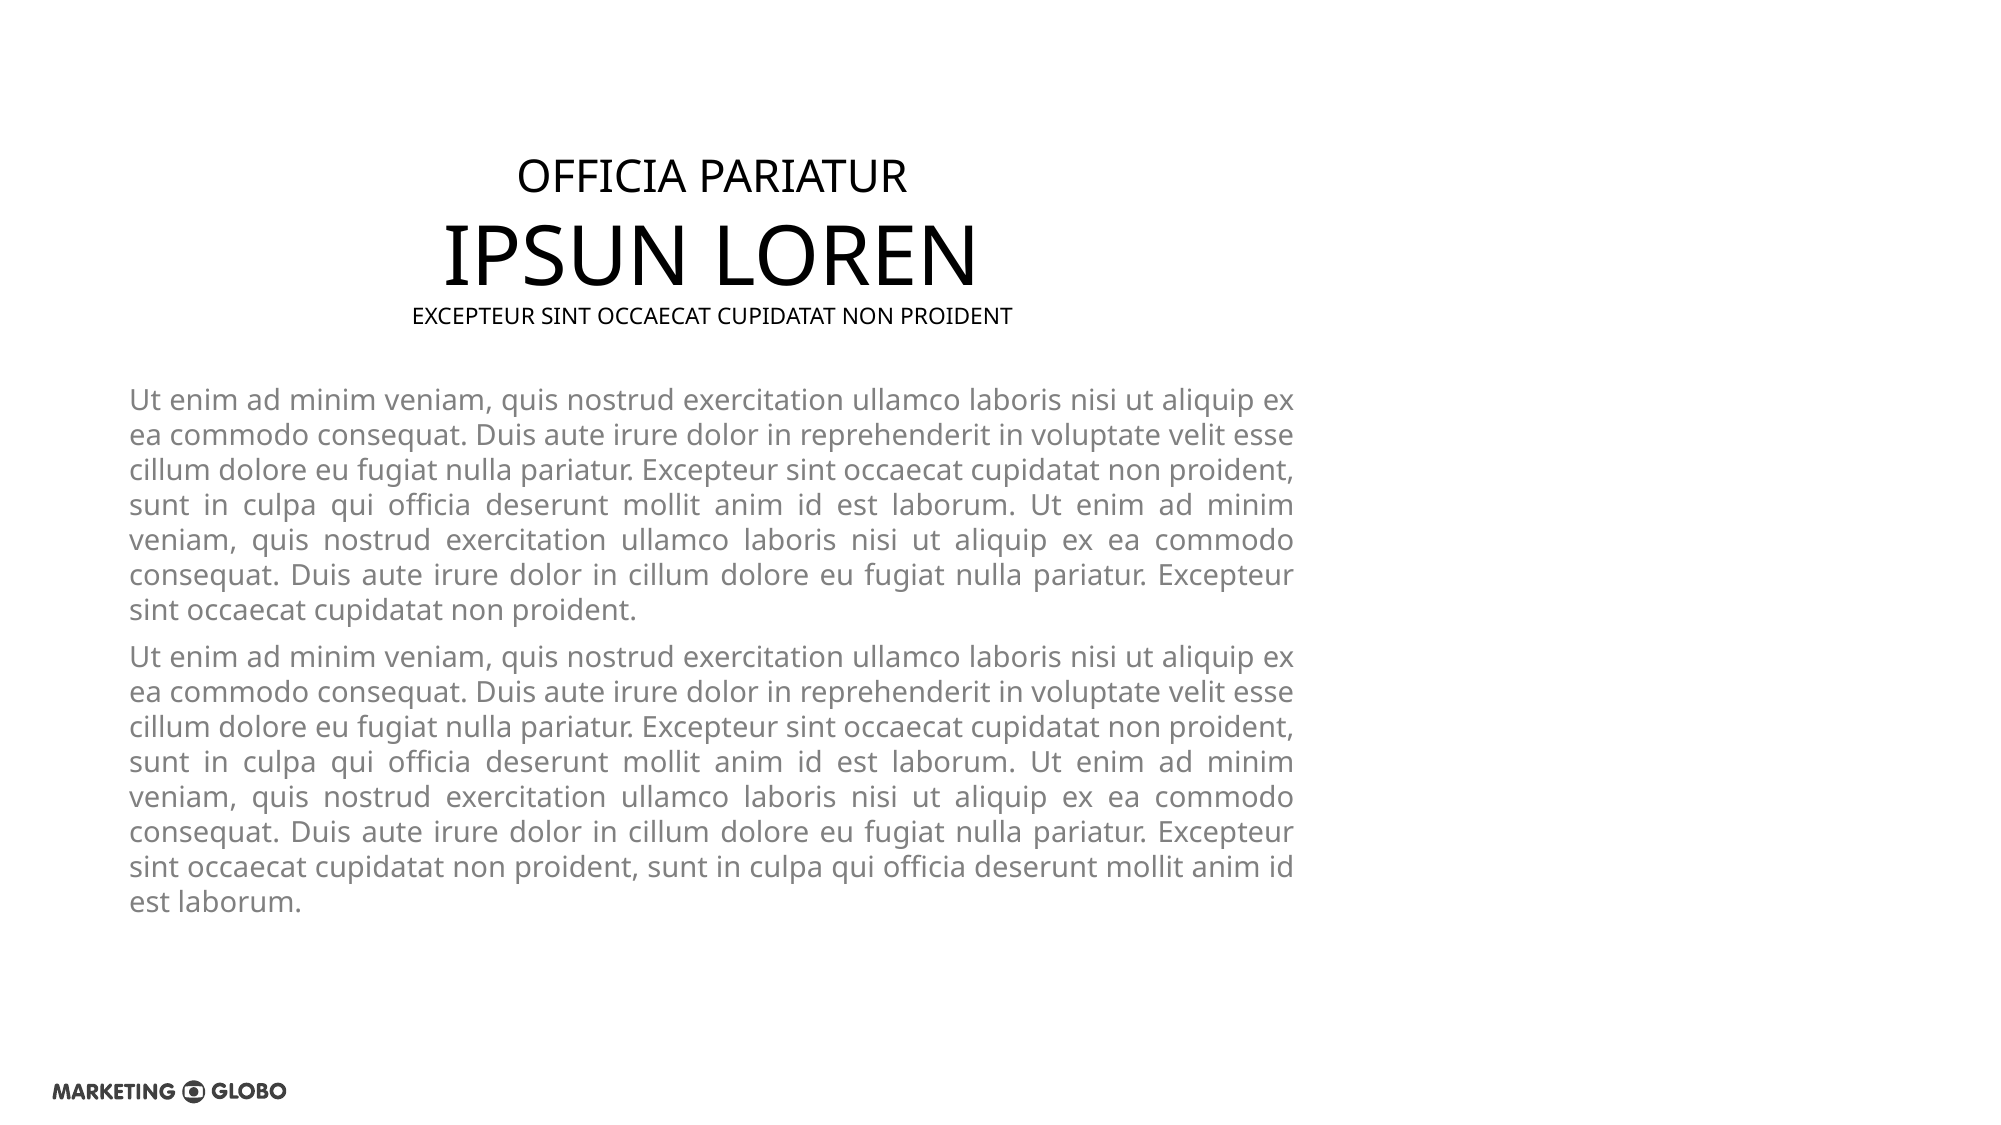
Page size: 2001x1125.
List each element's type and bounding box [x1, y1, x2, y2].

text_box [143, 1083, 158, 1100]
text_box [52, 1083, 99, 1100]
text_box [256, 1082, 287, 1100]
text_box [159, 1083, 176, 1100]
text_box [229, 1082, 255, 1100]
text_box [100, 1083, 113, 1100]
text_box [211, 1082, 228, 1100]
text_box [114, 1083, 141, 1100]
text_box [182, 1080, 206, 1104]
picture [0, 26, 2000, 1099]
